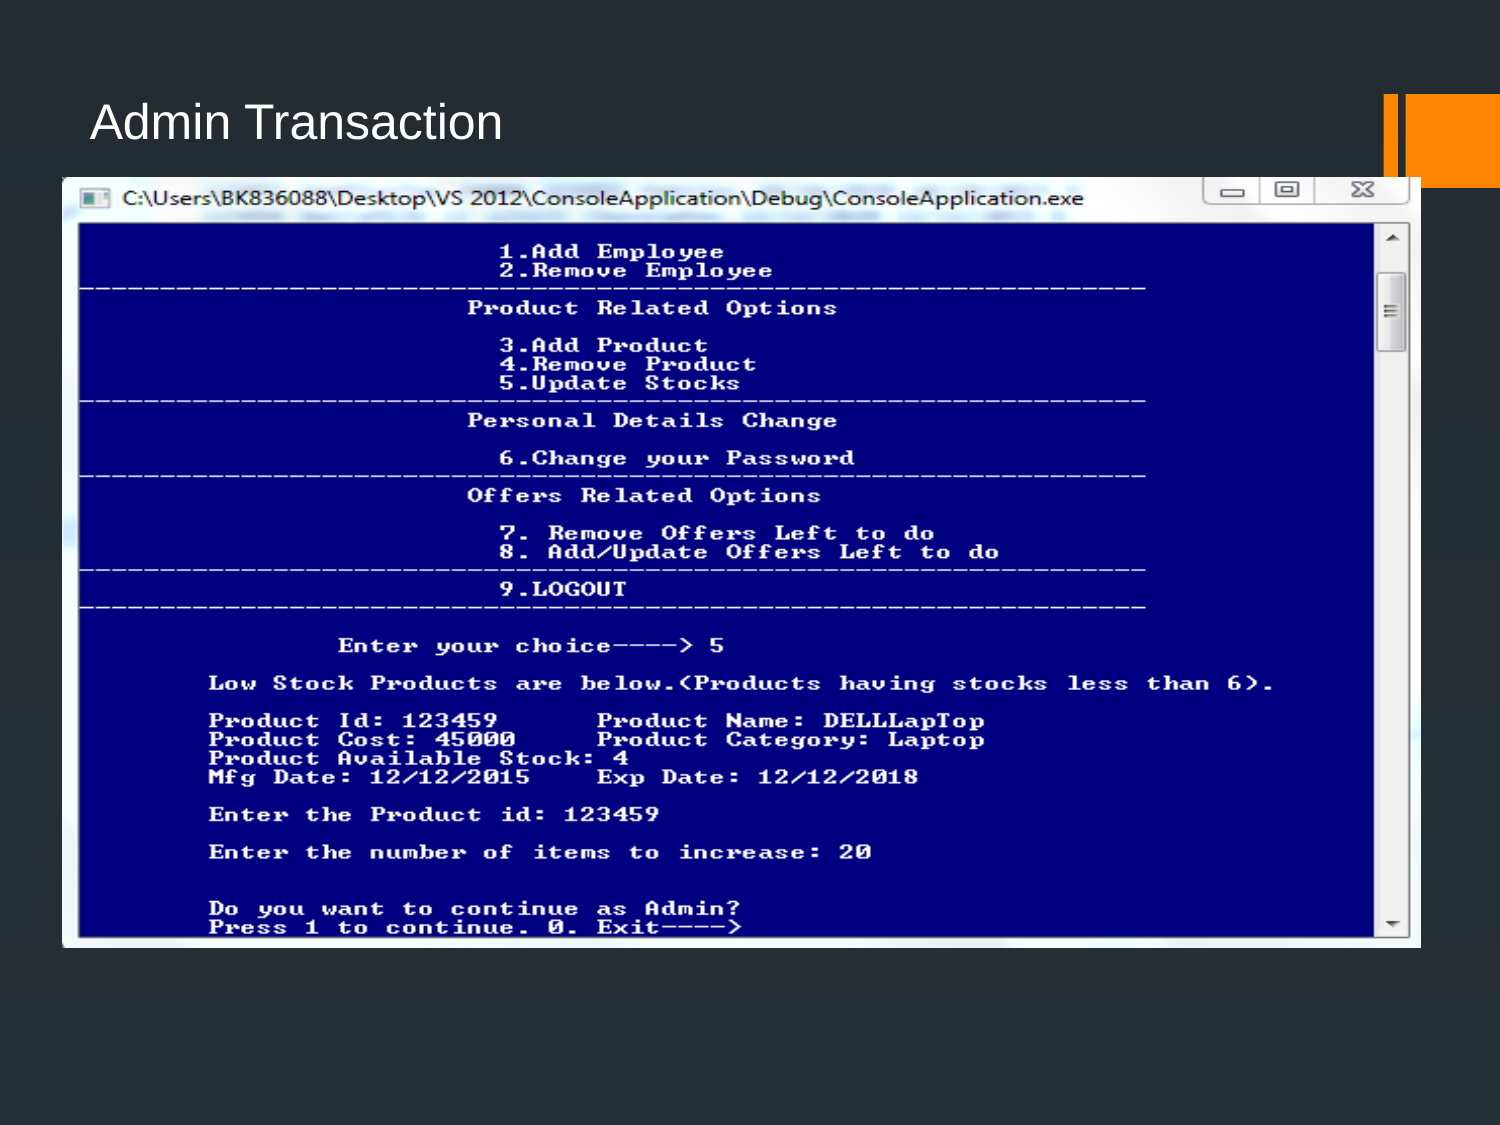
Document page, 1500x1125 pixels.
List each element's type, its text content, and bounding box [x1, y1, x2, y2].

picture [61, 176, 1422, 949]
text_box Admin Transaction [75, 82, 713, 157]
